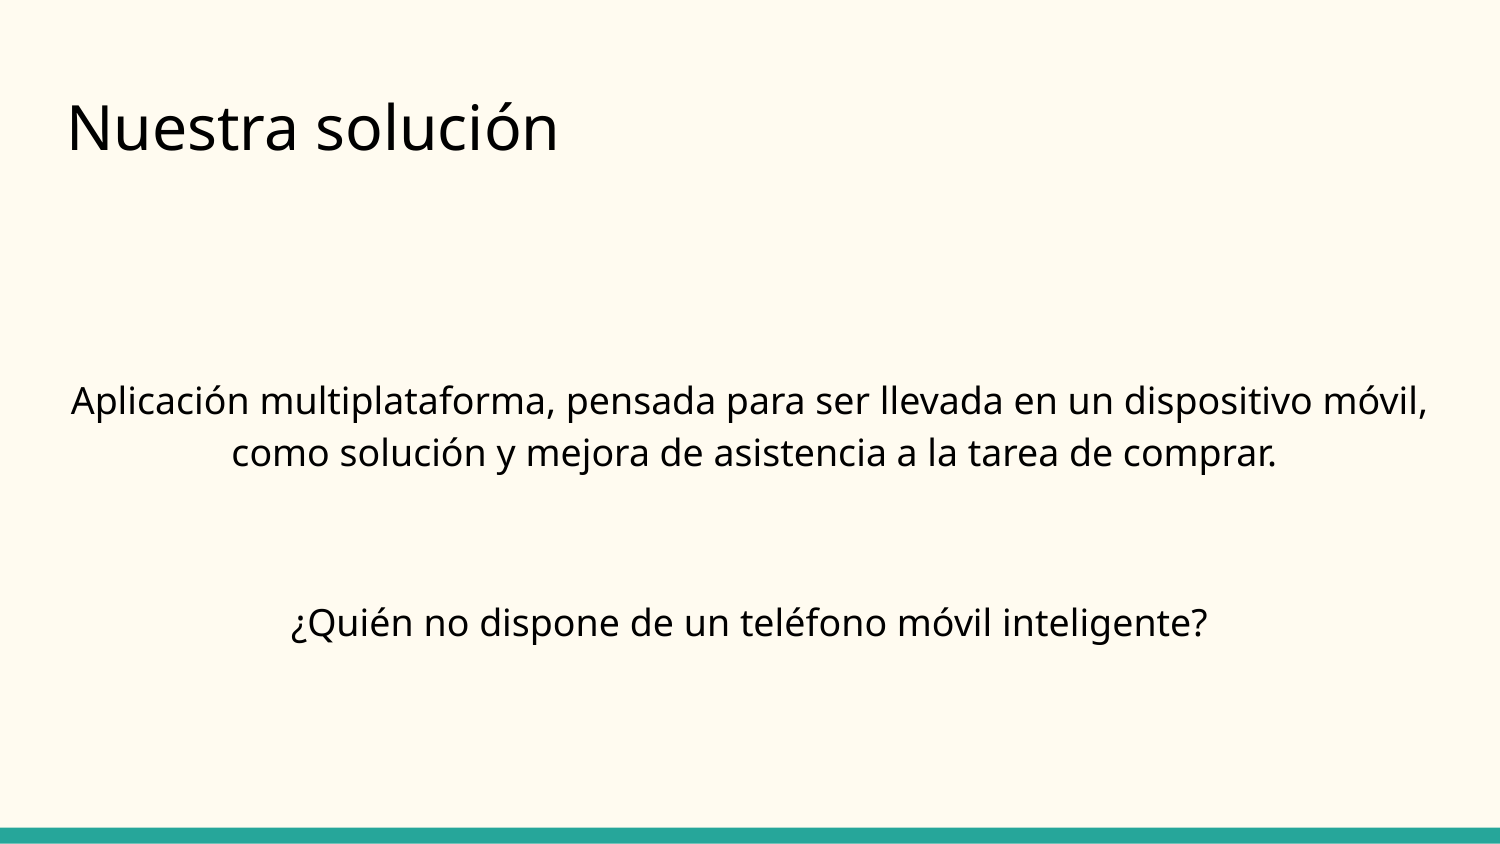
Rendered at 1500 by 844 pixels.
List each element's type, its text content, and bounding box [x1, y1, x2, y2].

list Aplicación multiplataforma, pensada para ser llevada en un dispositivo móvil, como solución y mejora de asistencia a la tarea de comprar. ¿Quién no dispone de un teléfono móvil inteligente? [51, 192, 1449, 750]
title Nuestra solución [51, 72, 1449, 174]
